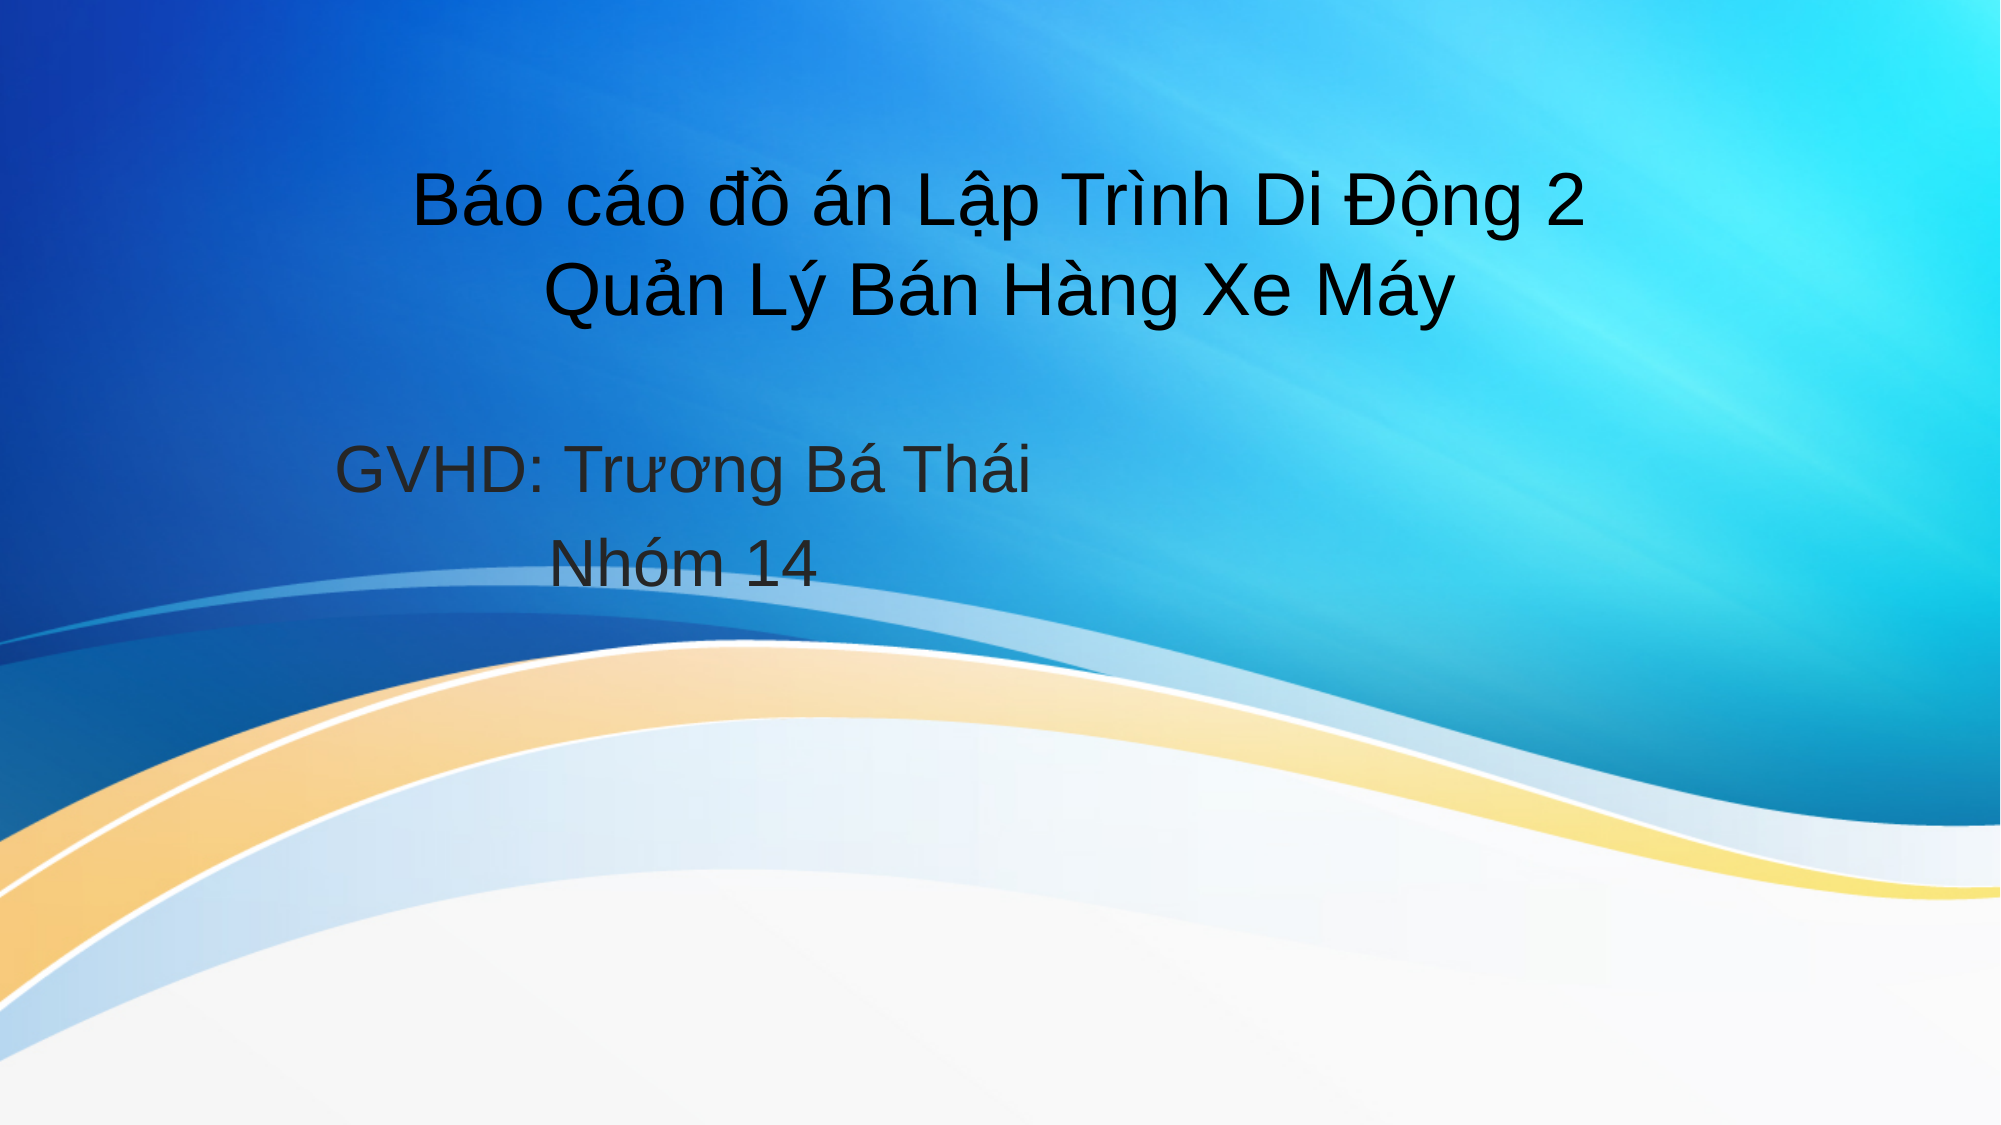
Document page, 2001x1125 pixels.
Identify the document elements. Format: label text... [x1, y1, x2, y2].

subtitle GVHD: Trương Bá Thái Nhóm 14 [0, 418, 1583, 707]
picture [0, 0, 2001, 1125]
title Báo cáo đồ án Lập Trình Di Động 2 Quản Lý Bán Hàng Xe Máy [102, 196, 1898, 375]
